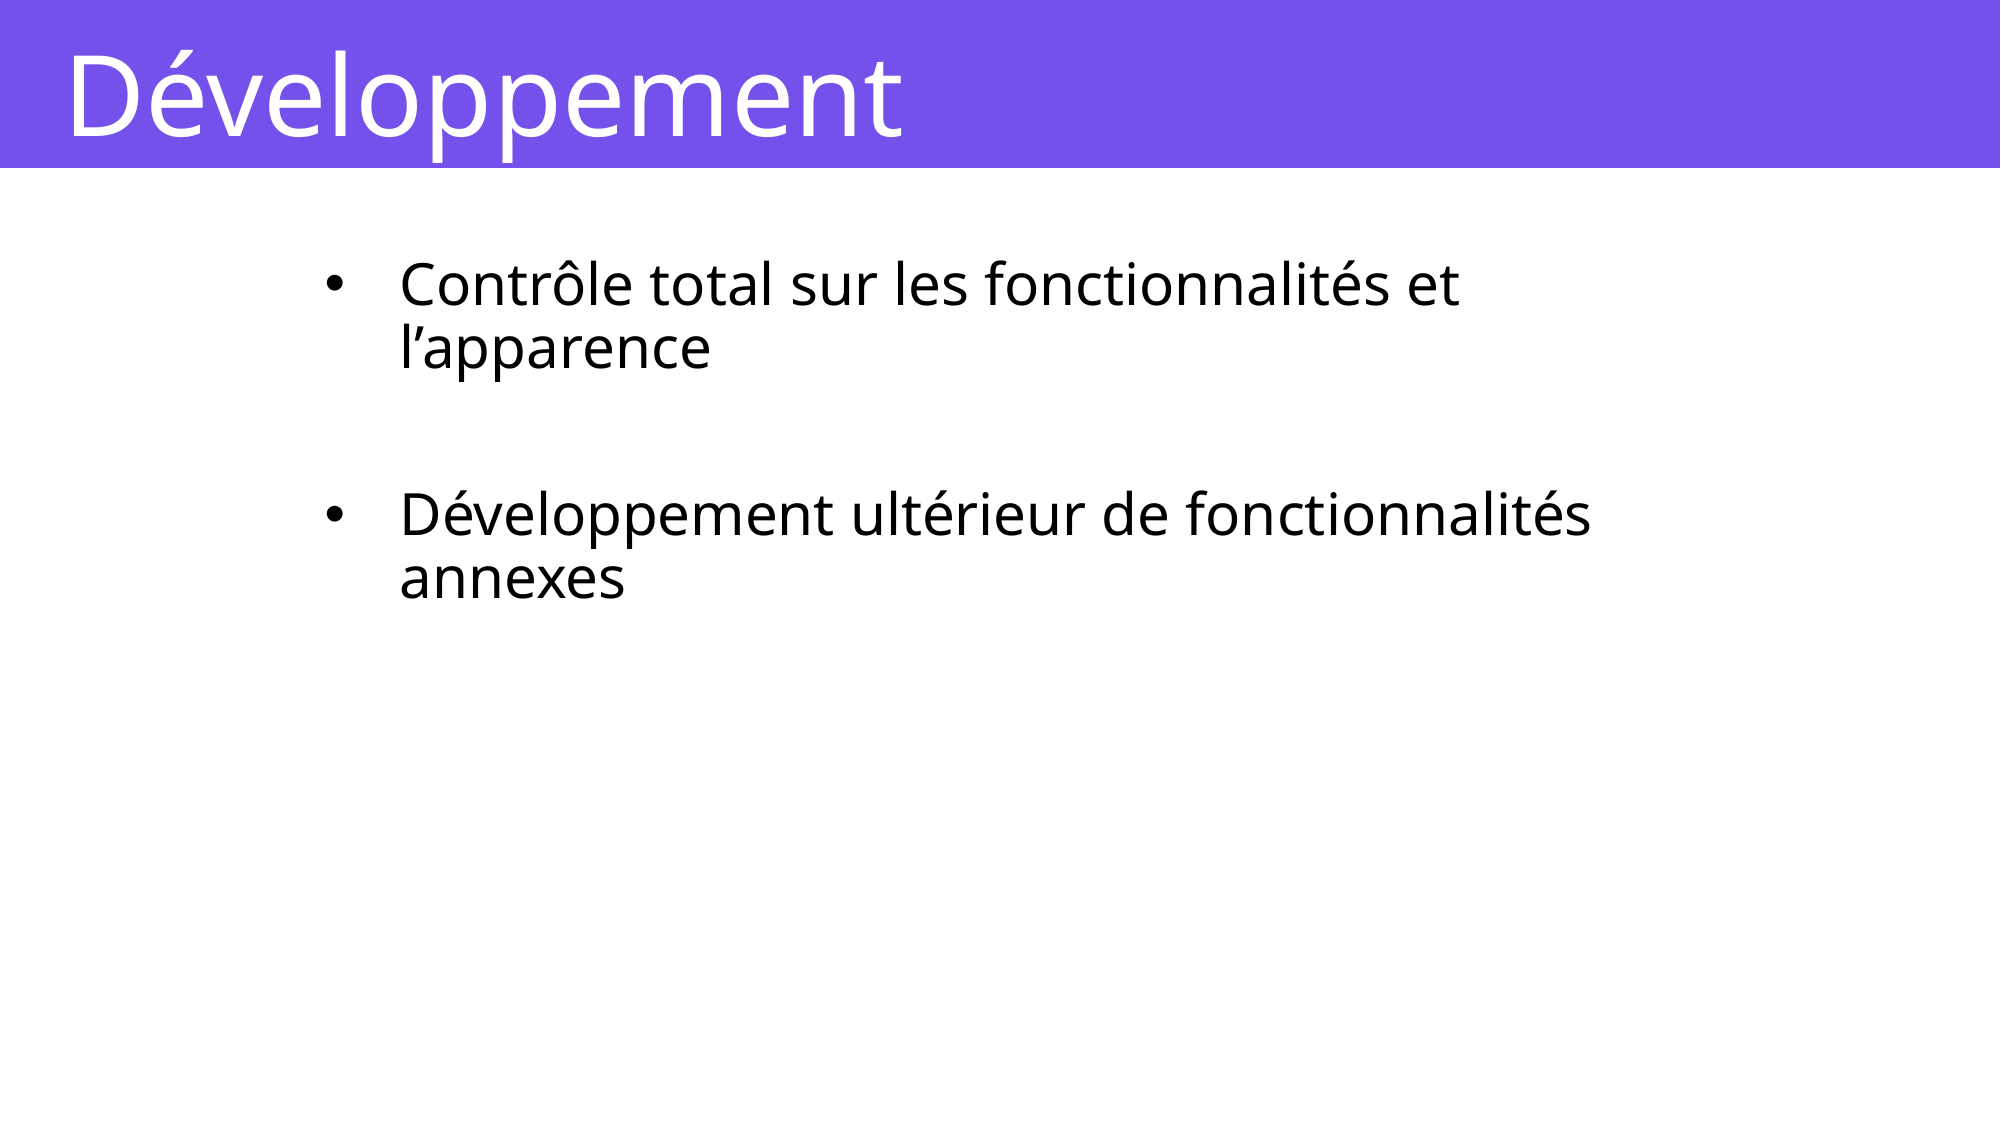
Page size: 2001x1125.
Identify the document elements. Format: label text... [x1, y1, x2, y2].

text_box [0, 0, 2000, 169]
text_box Développement [48, 0, 1137, 168]
subtitle Contrôle total sur les fonctionnalités et l’apparence Développement ultérieur de fonctionnalités annexes [309, 247, 1691, 793]
